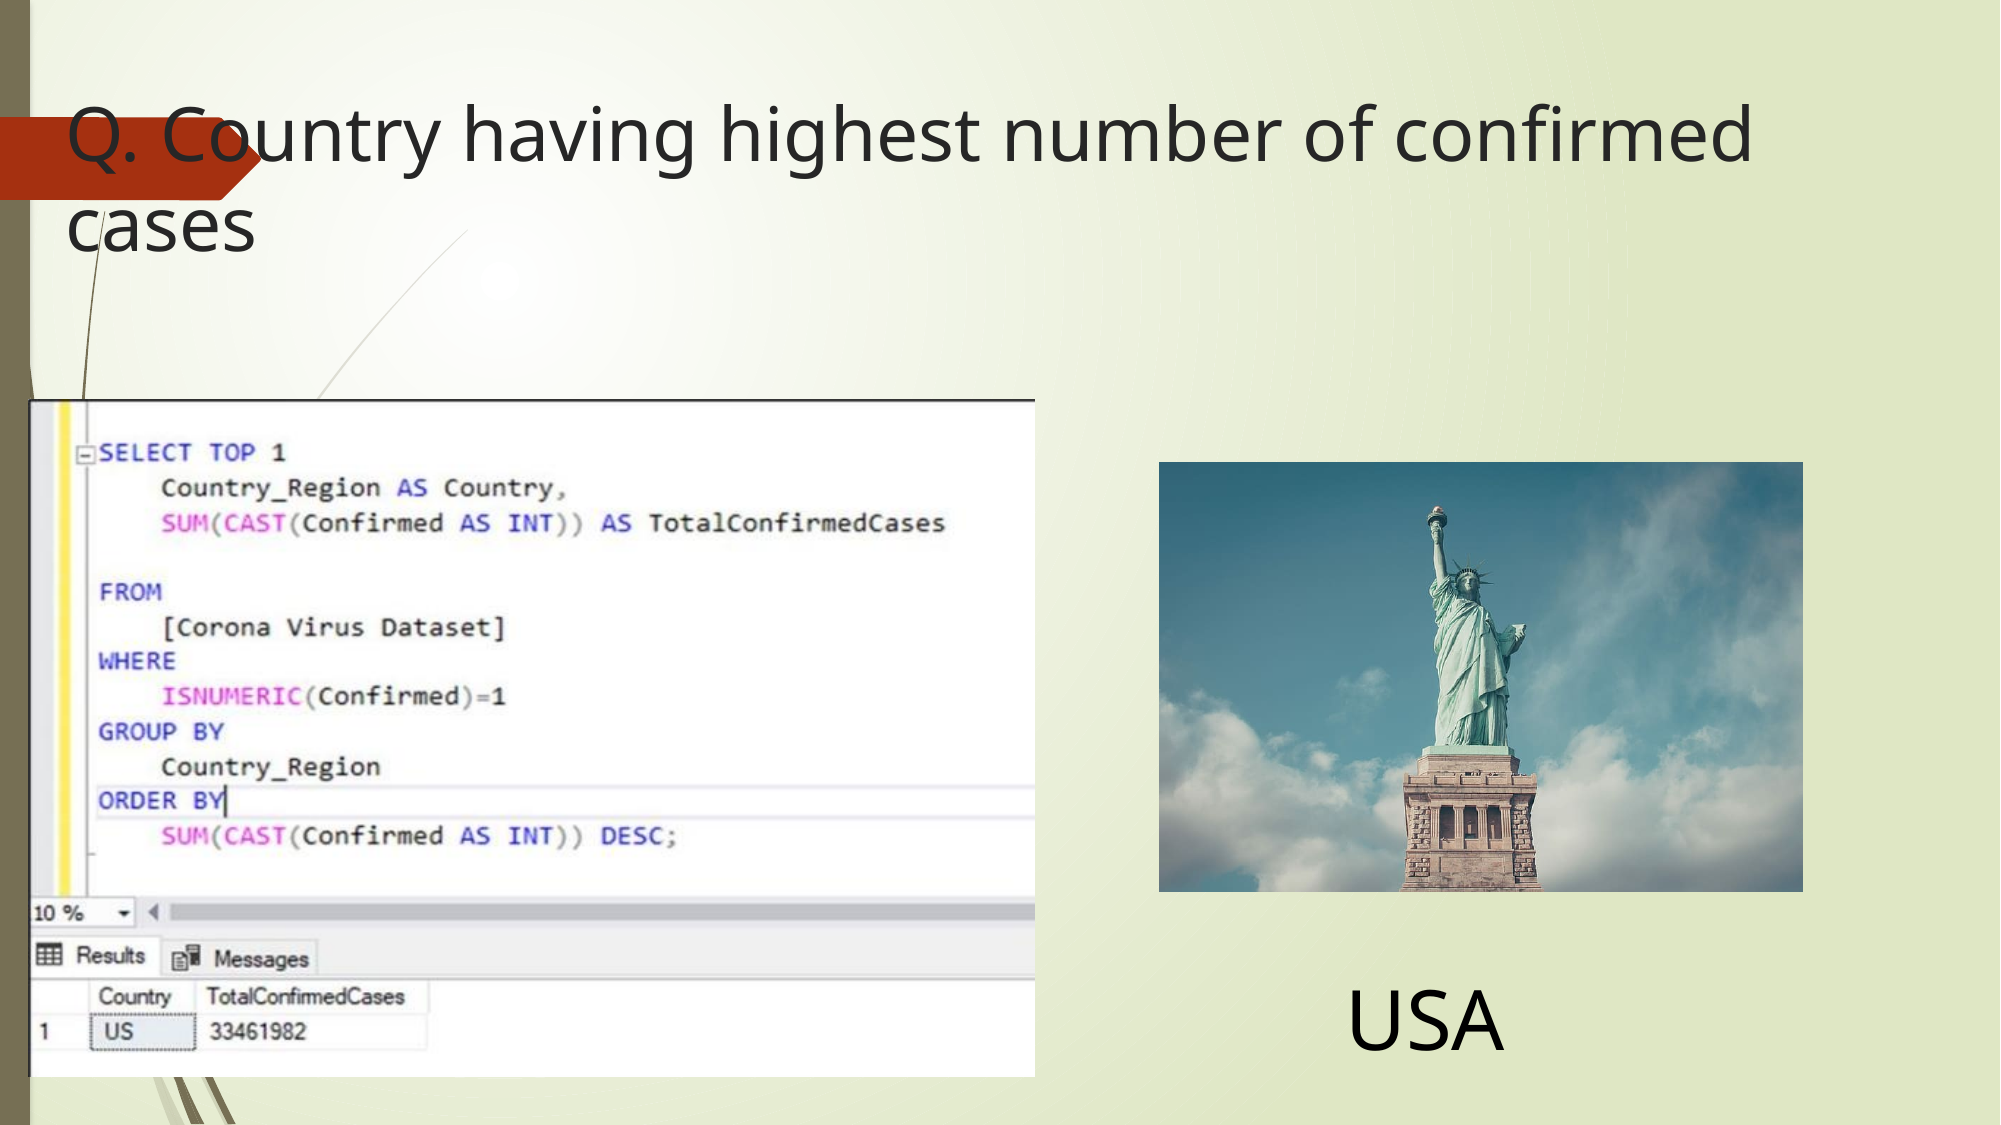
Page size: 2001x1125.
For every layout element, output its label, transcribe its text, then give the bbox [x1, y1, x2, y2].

title Q. Country having highest number of confirmed cases [50, 79, 1903, 365]
text_box USA [1330, 960, 1631, 1075]
picture [27, 399, 1035, 1077]
picture [1158, 462, 1803, 893]
